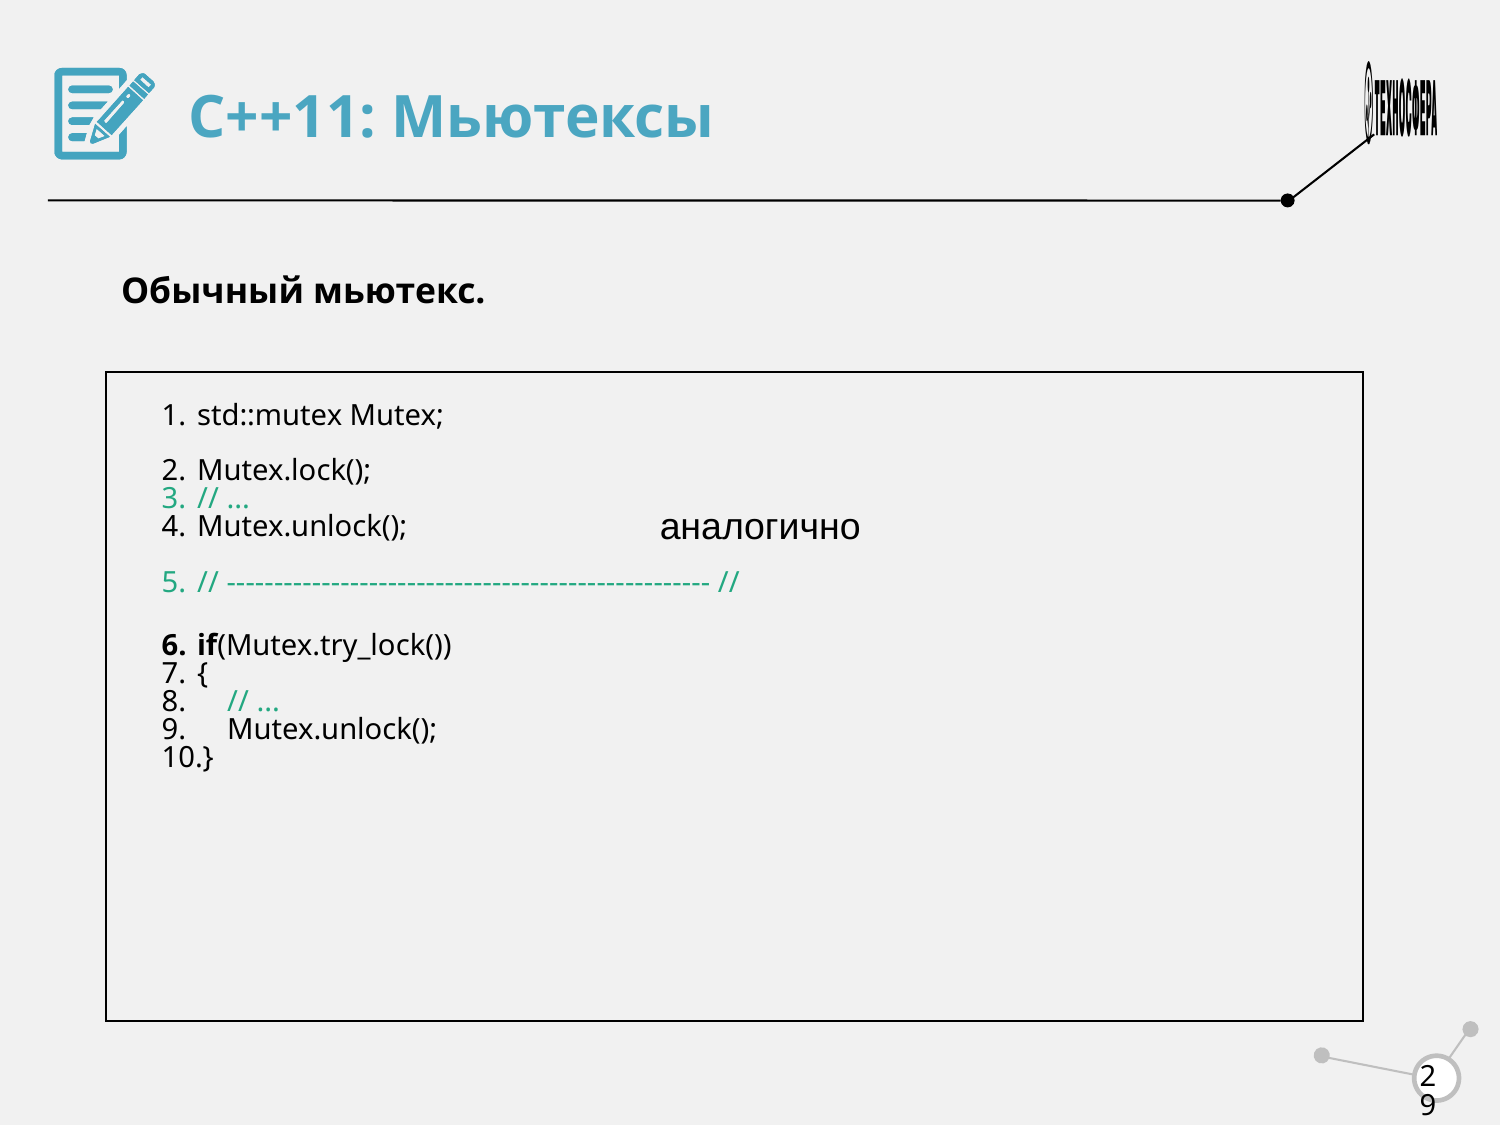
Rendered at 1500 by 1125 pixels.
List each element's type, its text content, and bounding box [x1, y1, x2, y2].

text_box <number> [1404, 1047, 1468, 1108]
text_box аналогично [644, 494, 876, 552]
text_box С++11: Мьютексы [173, 42, 1281, 185]
picture [1363, 24, 1442, 185]
text_box std::mutex Mutex; Mutex.lock(); // ... Mutex.unlock(); // --------------------------------------------------- // if(Mutex.try_lock()) { // ... Mutex.unlock(); } [146, 395, 1338, 1000]
text_box Обычный мьютекс. [106, 241, 1364, 343]
